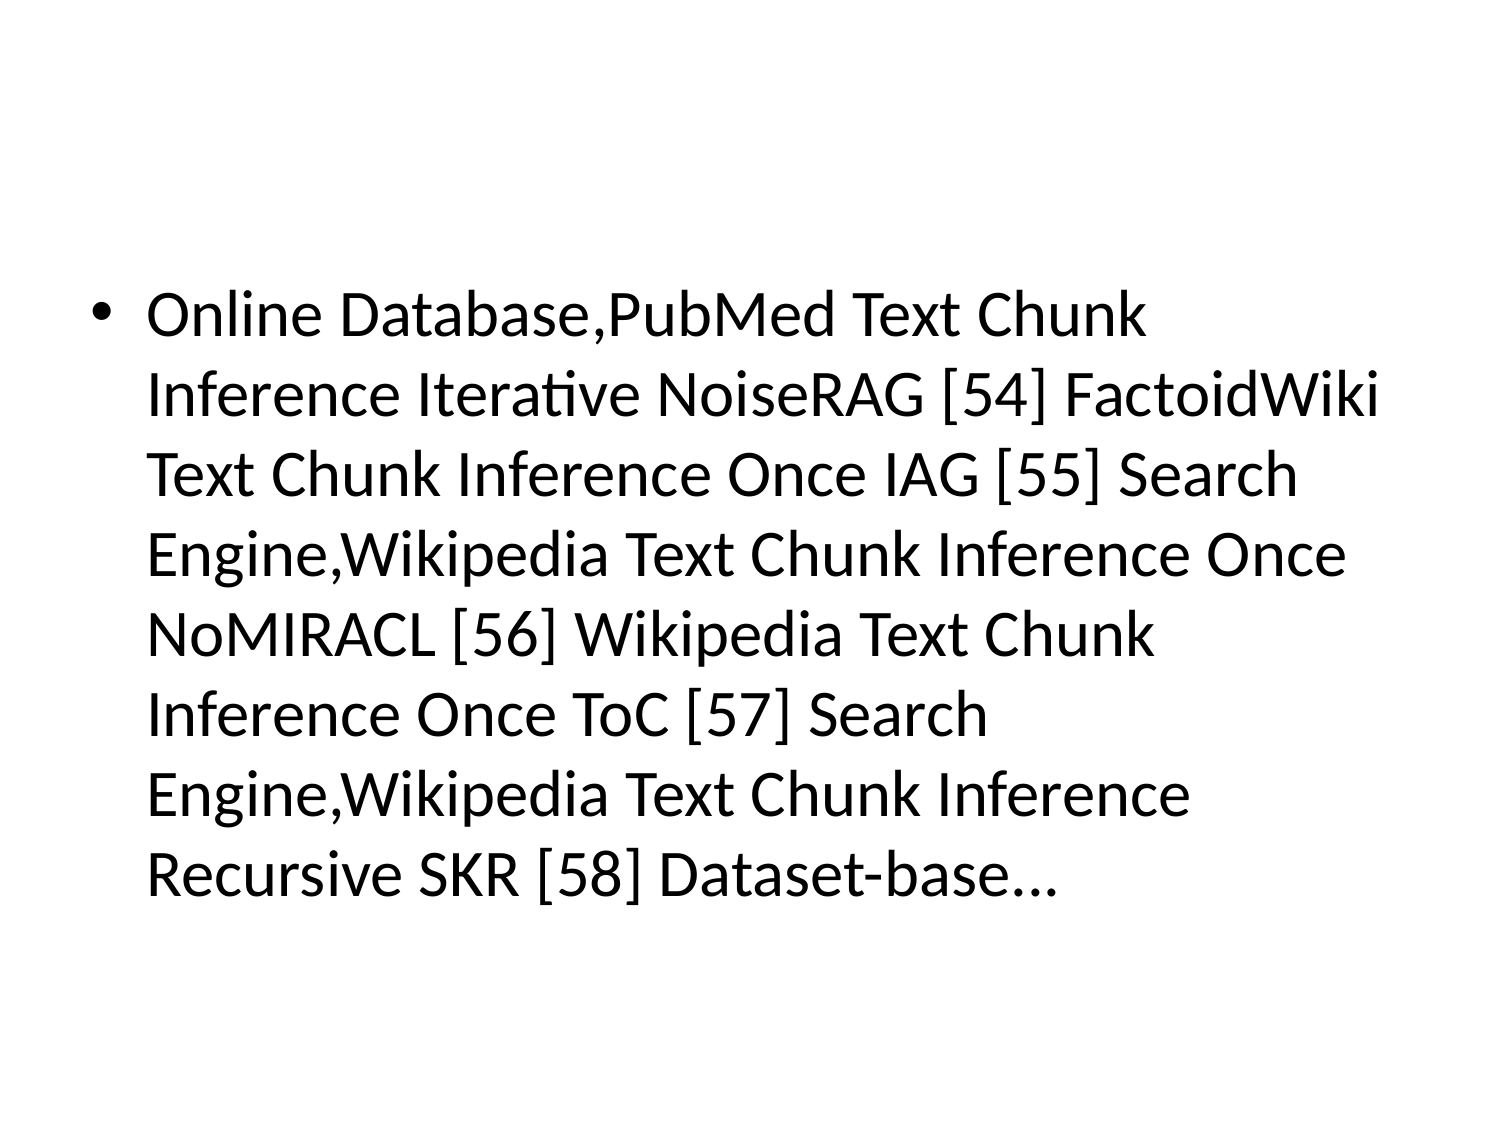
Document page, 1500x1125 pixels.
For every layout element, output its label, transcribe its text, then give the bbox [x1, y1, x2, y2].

list Online Database,PubMed Text Chunk Inference Iterative NoiseRAG [54] FactoidWiki Text Chunk Inference Once IAG [55] Search Engine,Wikipedia Text Chunk Inference Once NoMIRACL [56] Wikipedia Text Chunk Inference Once ToC [57] Search Engine,Wikipedia Text Chunk Inference Recursive SKR [58] Dataset-base... [75, 262, 1425, 1005]
